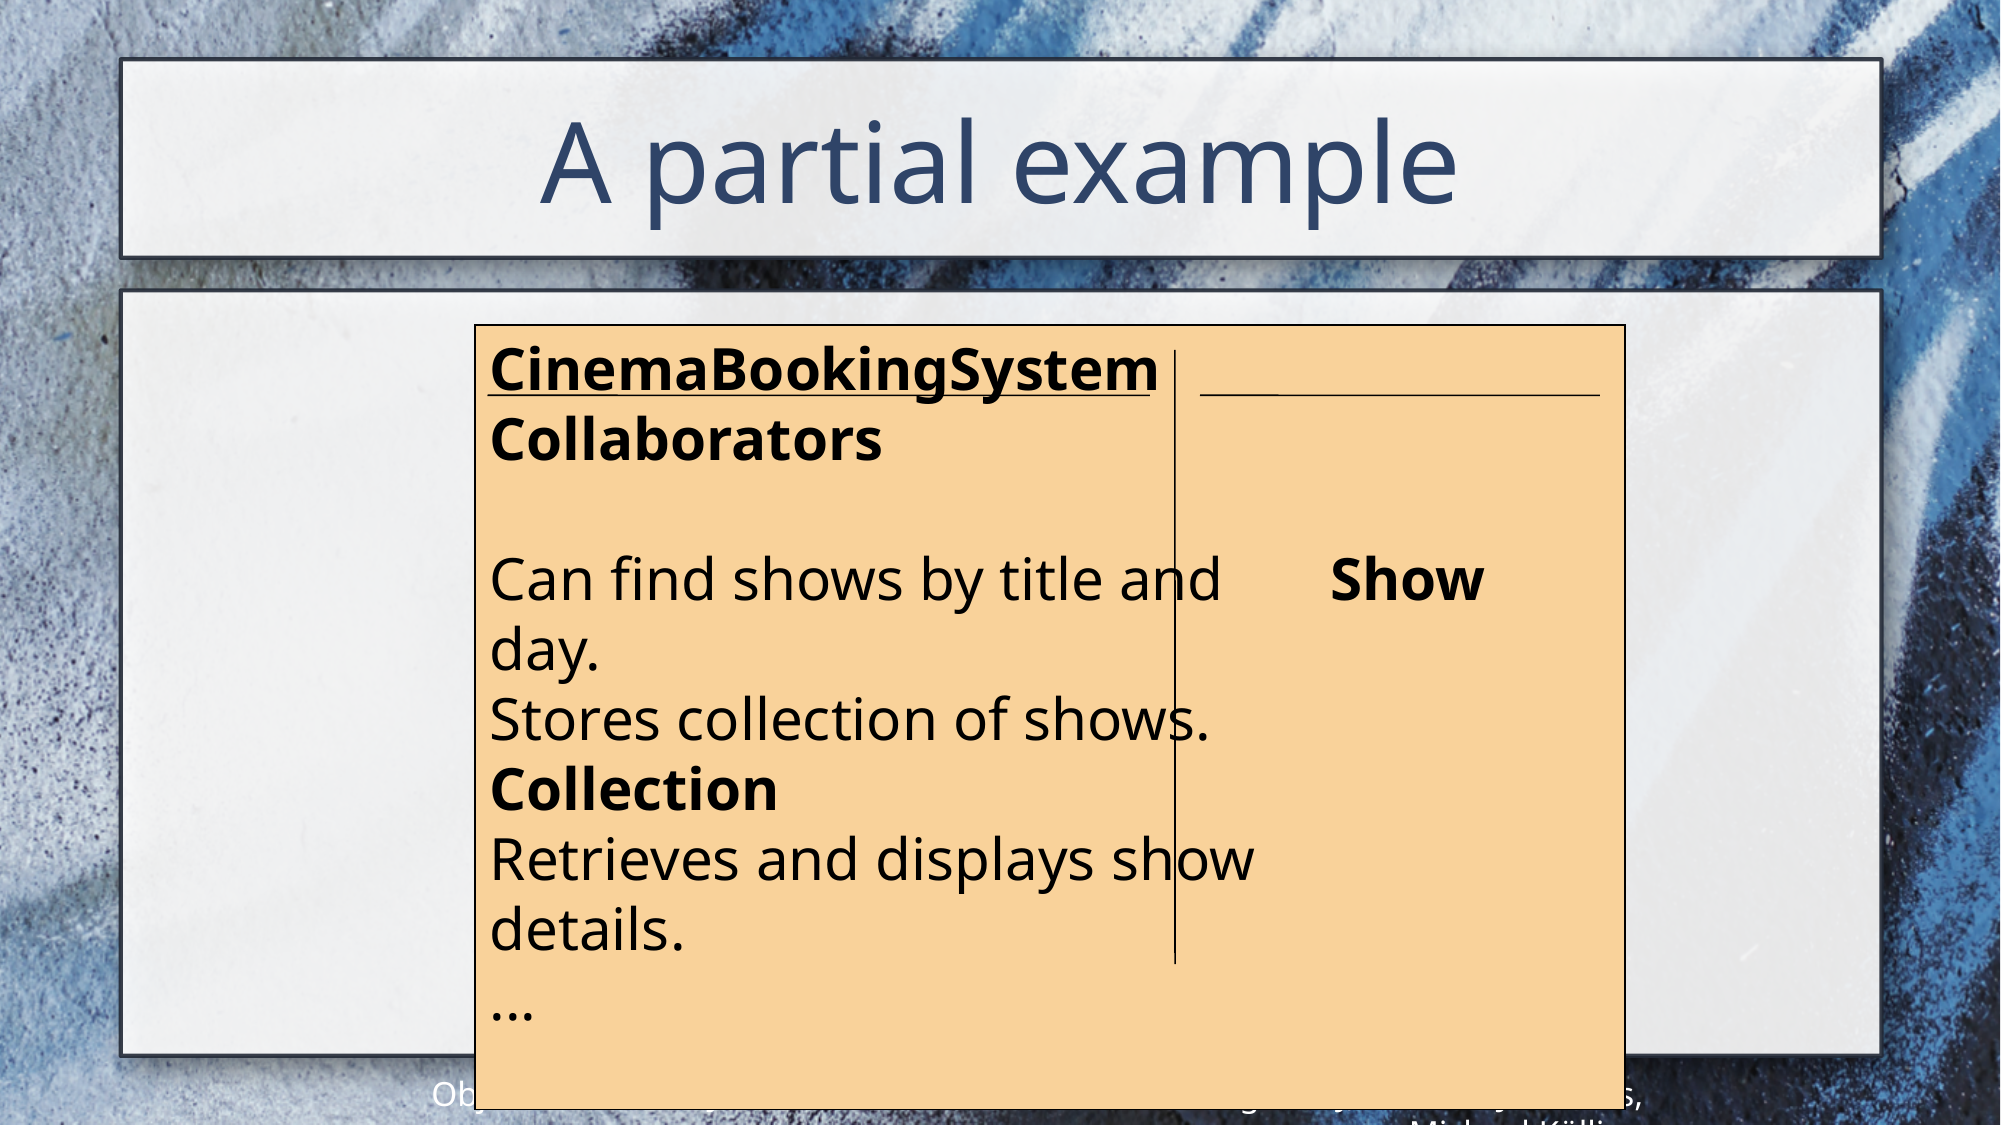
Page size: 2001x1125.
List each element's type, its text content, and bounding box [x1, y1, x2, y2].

text_box CinemaBookingSystem Collaborators Can find shows by title and Show day. Stores collection of shows. Collection Retrieves and displays show details. ... [474, 324, 1625, 1110]
title A partial example [118, 63, 1885, 254]
picture [0, 0, 2001, 1125]
